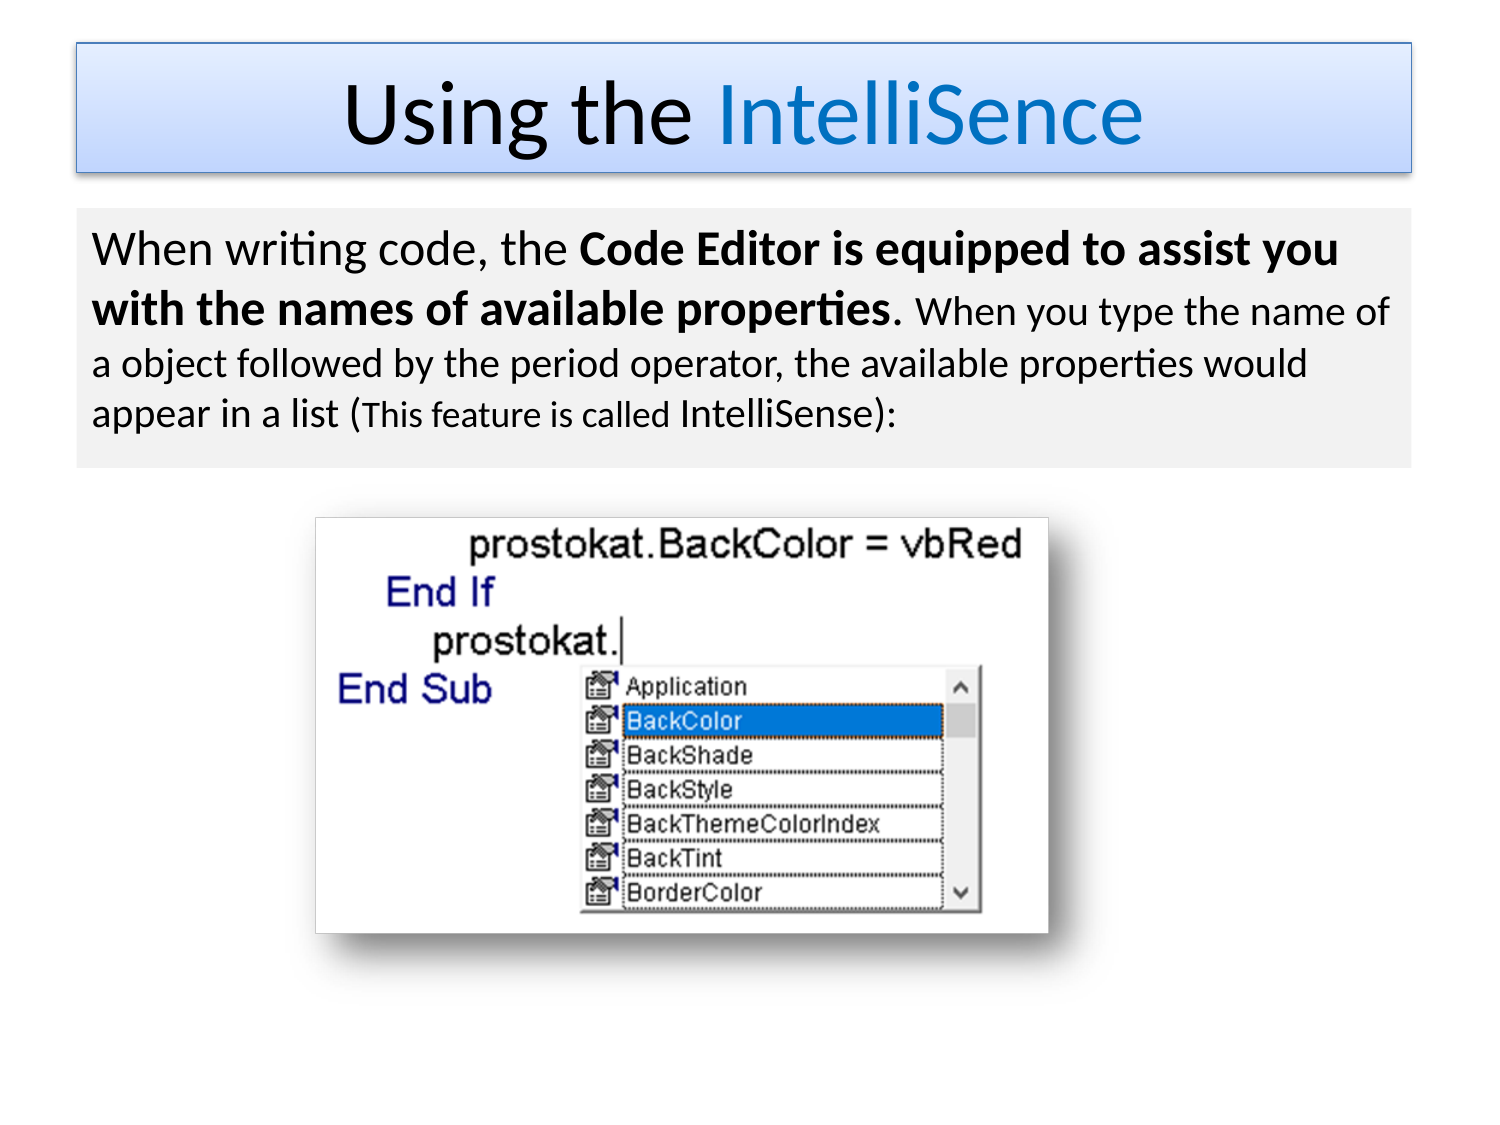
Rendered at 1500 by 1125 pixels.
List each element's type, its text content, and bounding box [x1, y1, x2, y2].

picture [277, 479, 1127, 1012]
list When writing code, the Code Editor is equipped to assist you with the names of available properties. When you type the name of a object followed by the period operator, the available properties would appear in a list (This feature is called IntelliSense): [76, 208, 1412, 468]
title Using the IntelliSence [76, 42, 1412, 173]
